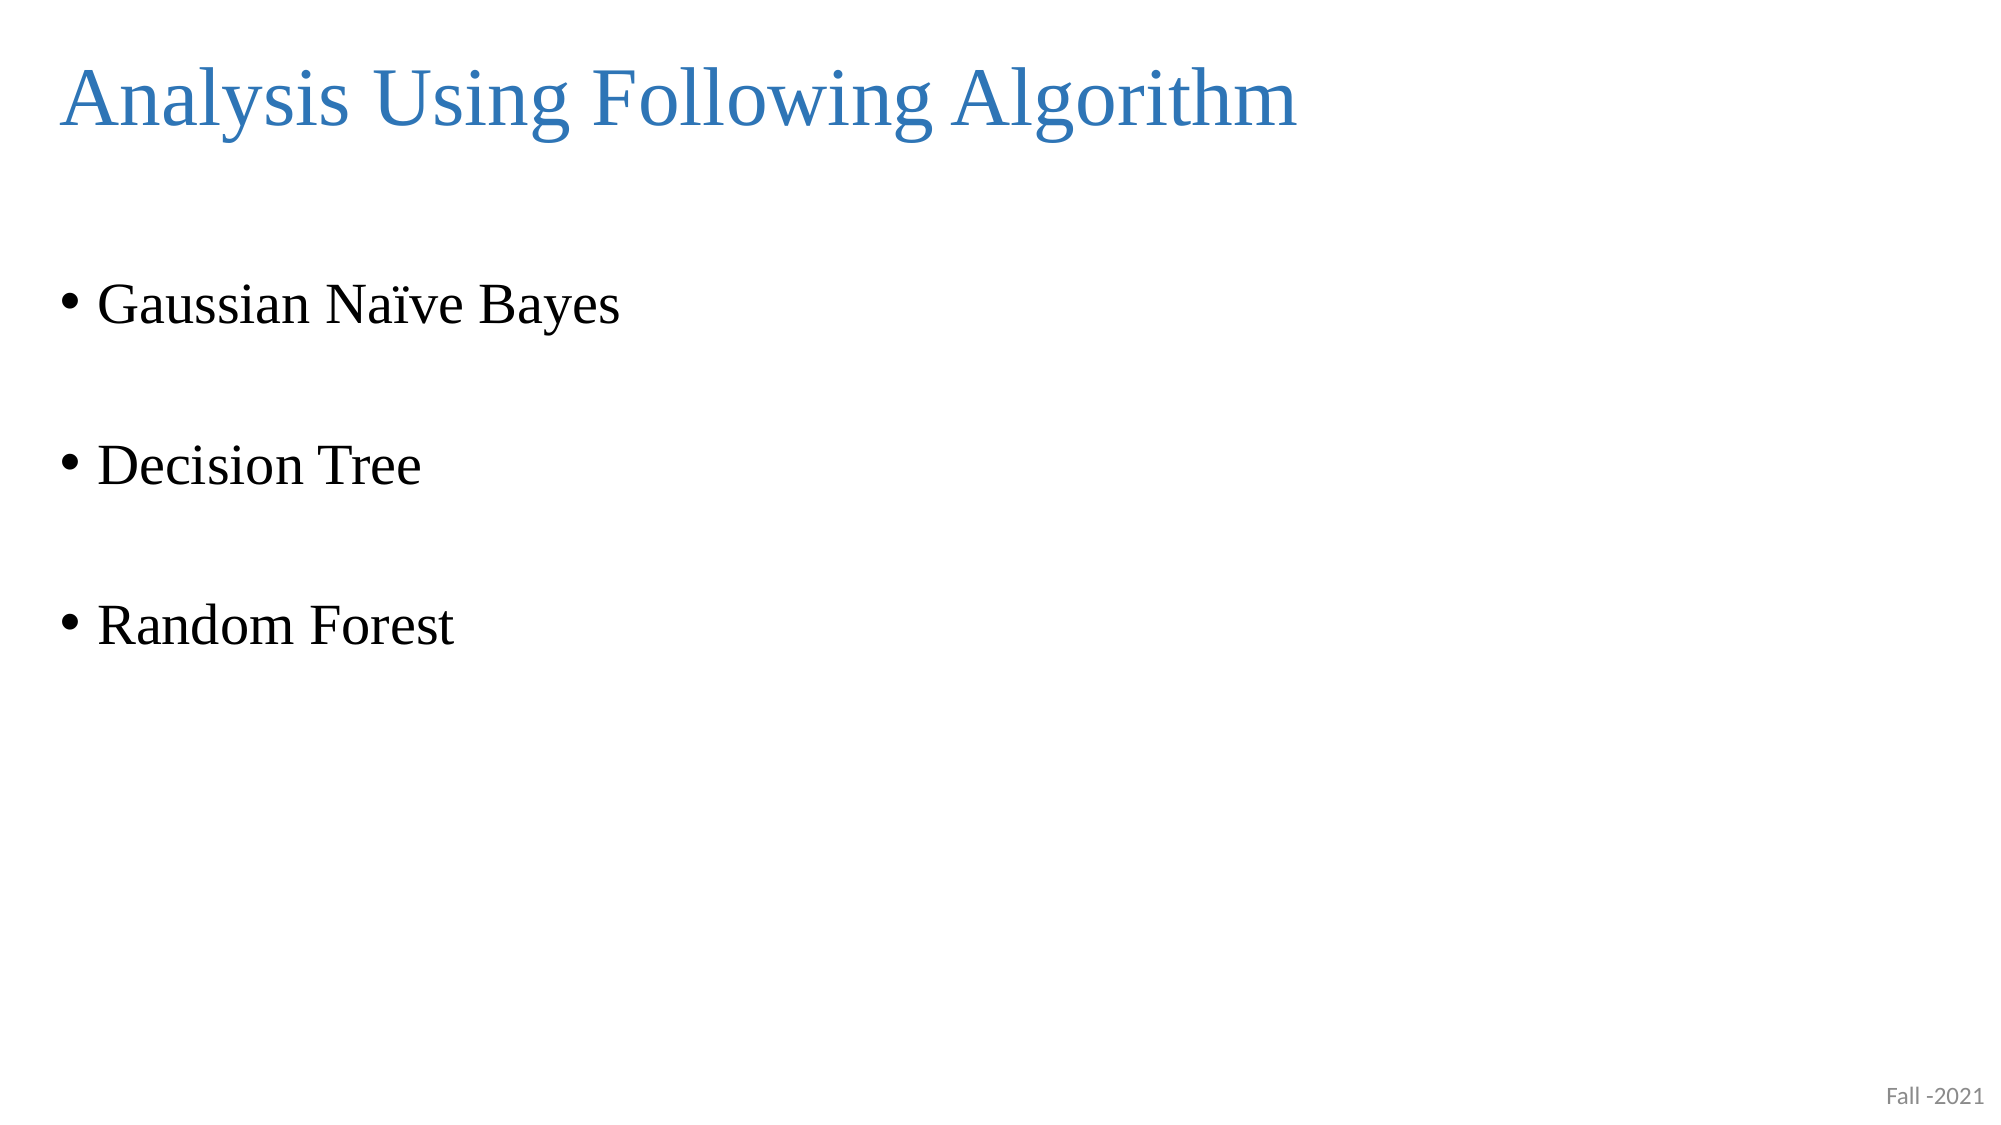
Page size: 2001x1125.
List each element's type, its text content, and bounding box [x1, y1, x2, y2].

list Gaussian Naïve Bayes Decision Tree Random Forest [44, 188, 1793, 1029]
title Analysis Using Following Algorithm [44, 30, 1409, 152]
footer Fall -2021 [1321, 1065, 2000, 1125]
